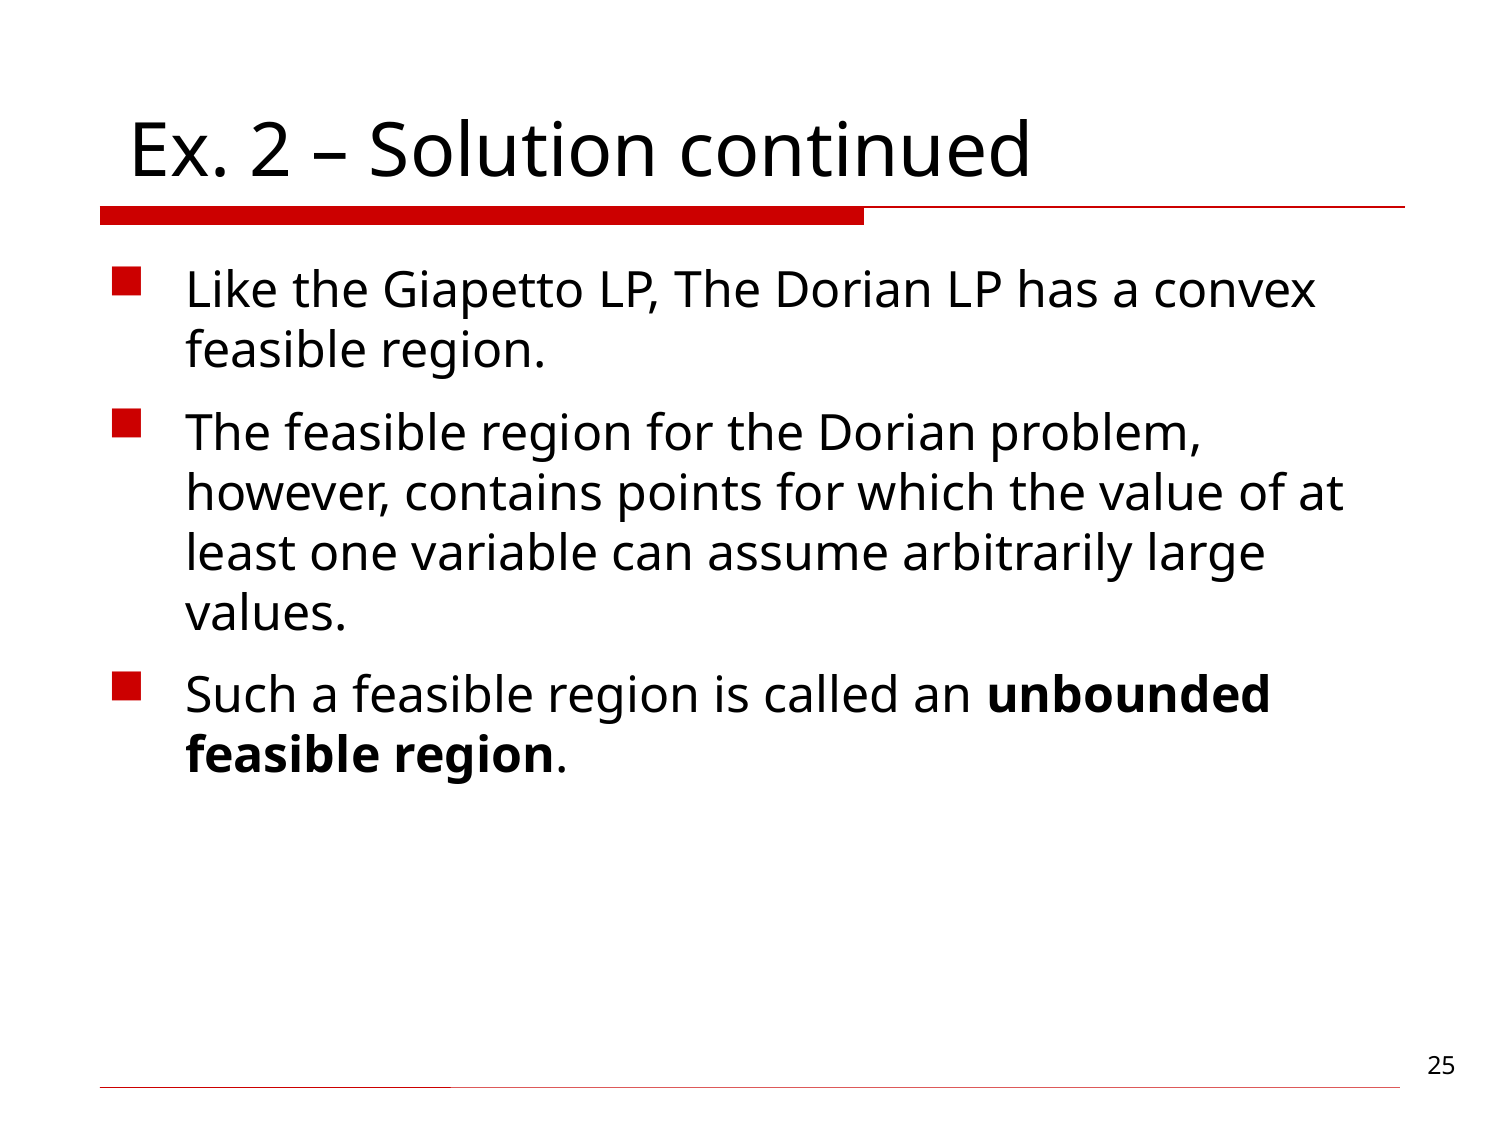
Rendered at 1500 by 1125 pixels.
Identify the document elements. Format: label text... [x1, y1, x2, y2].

list Like the Giapetto LP, The Dorian LP has a convex feasible region. The feasible region for the Dorian problem, however, contains points for which the value of at least one variable can assume arbitrarily large values. Such a feasible region is called an unbounded feasible region. [92, 249, 1406, 1050]
title Ex. 2 – Solution continued [94, 37, 1407, 200]
